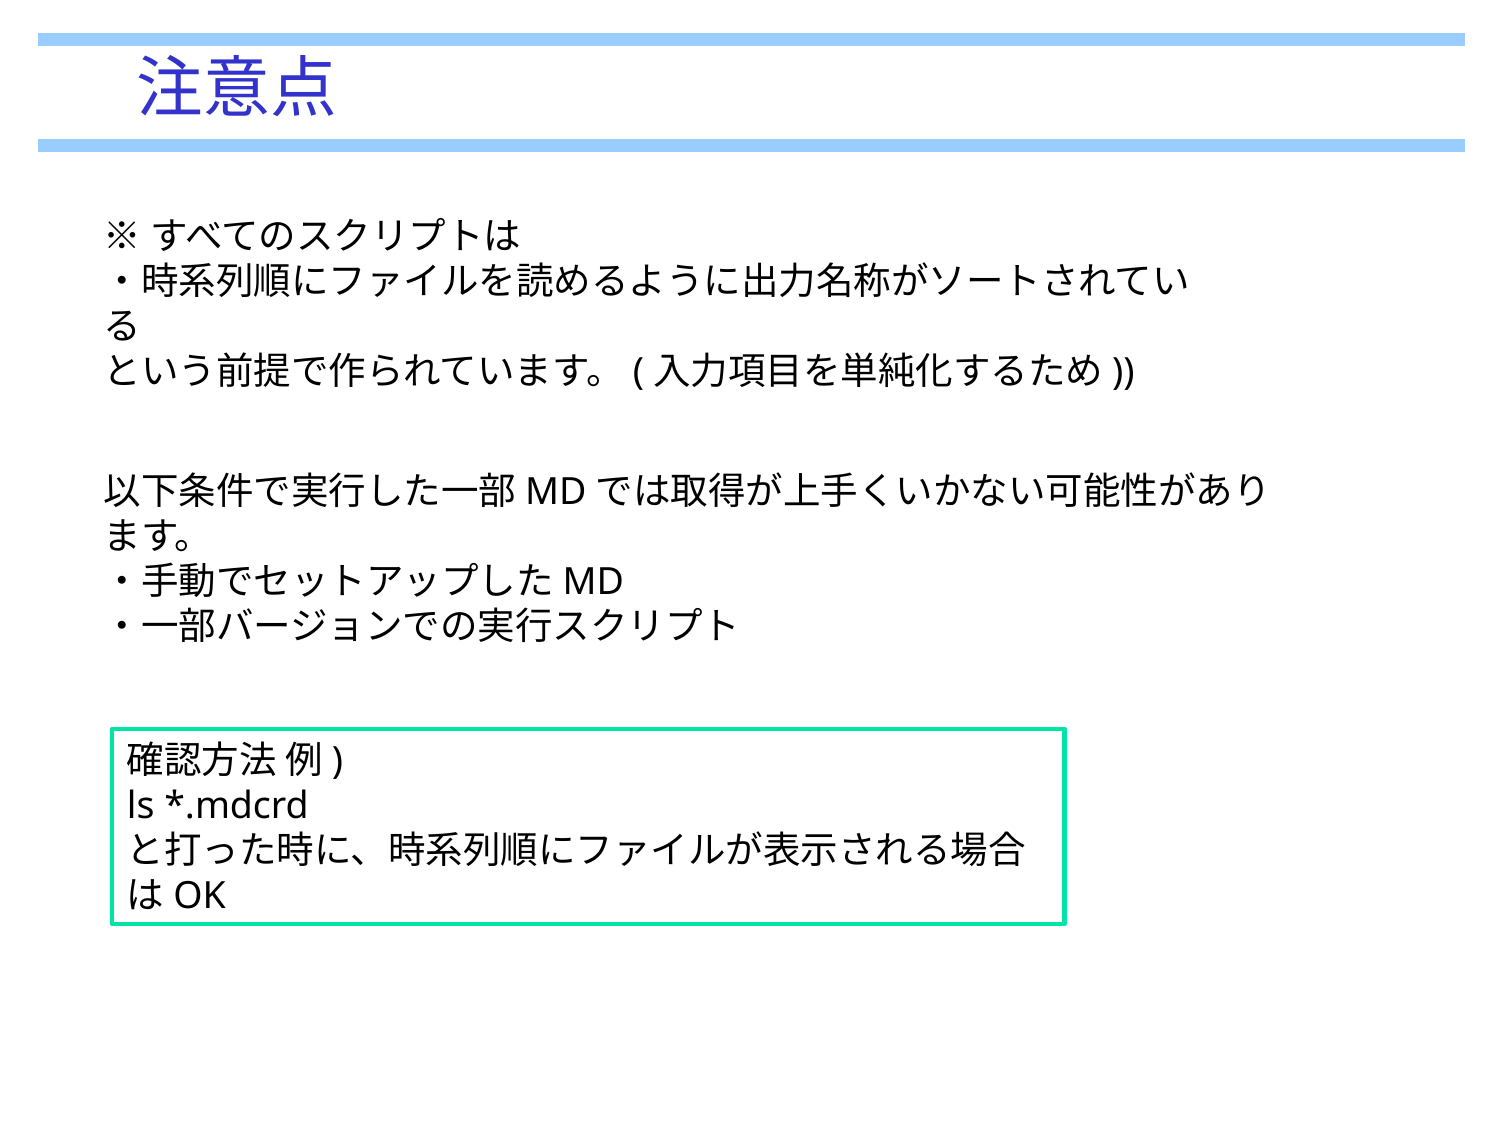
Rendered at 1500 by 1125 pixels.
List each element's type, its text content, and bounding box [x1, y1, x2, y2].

text_box 確認方法 例) ls *.mdcrd と打った時に、時系列順にファイルが表示される場合はOK [111, 728, 1065, 924]
title 注意点 [136, 0, 1278, 180]
text_box 以下条件で実行した一部MDでは取得が上手くいかない可能性があります。 ・手動でセットアップしたMD ・一部バージョンでの実行スクリプト [88, 460, 1313, 655]
text_box ※すべてのスクリプトは ・時系列順にファイルを読めるように出力名称がソートされている という前提で作られています。(入力項目を単純化するため)) [88, 204, 1230, 400]
